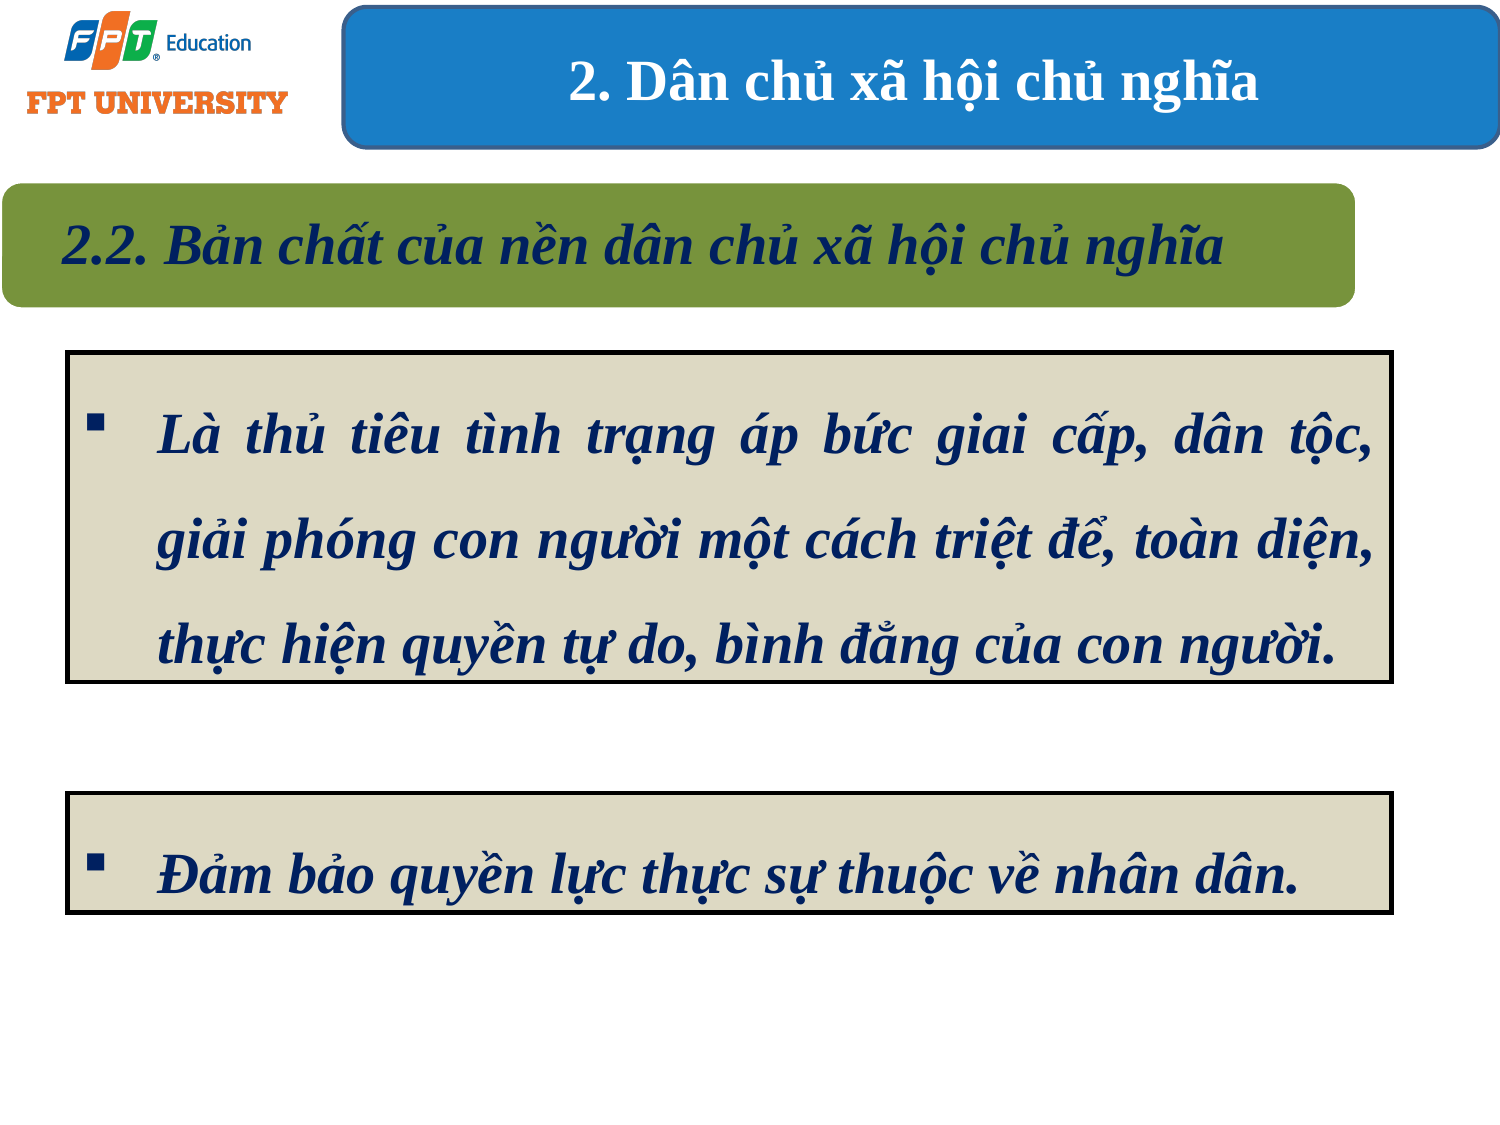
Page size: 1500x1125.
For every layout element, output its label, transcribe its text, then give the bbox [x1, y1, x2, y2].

text_box 2. Dân chủ xã hội chủ nghĩa [341, 4, 1500, 150]
picture [27, 11, 288, 114]
text_box Đảm bảo quyền lực thực sự thuộc về nhân dân. [67, 792, 1392, 913]
text_box Là thủ tiêu tình trạng áp bức giai cấp, dân tộc, giải phóng con người một cách triệt để, toàn diện, thực hiện quyền tự do, bình đẳng của con người. [67, 352, 1392, 683]
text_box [0, 180, 1368, 310]
